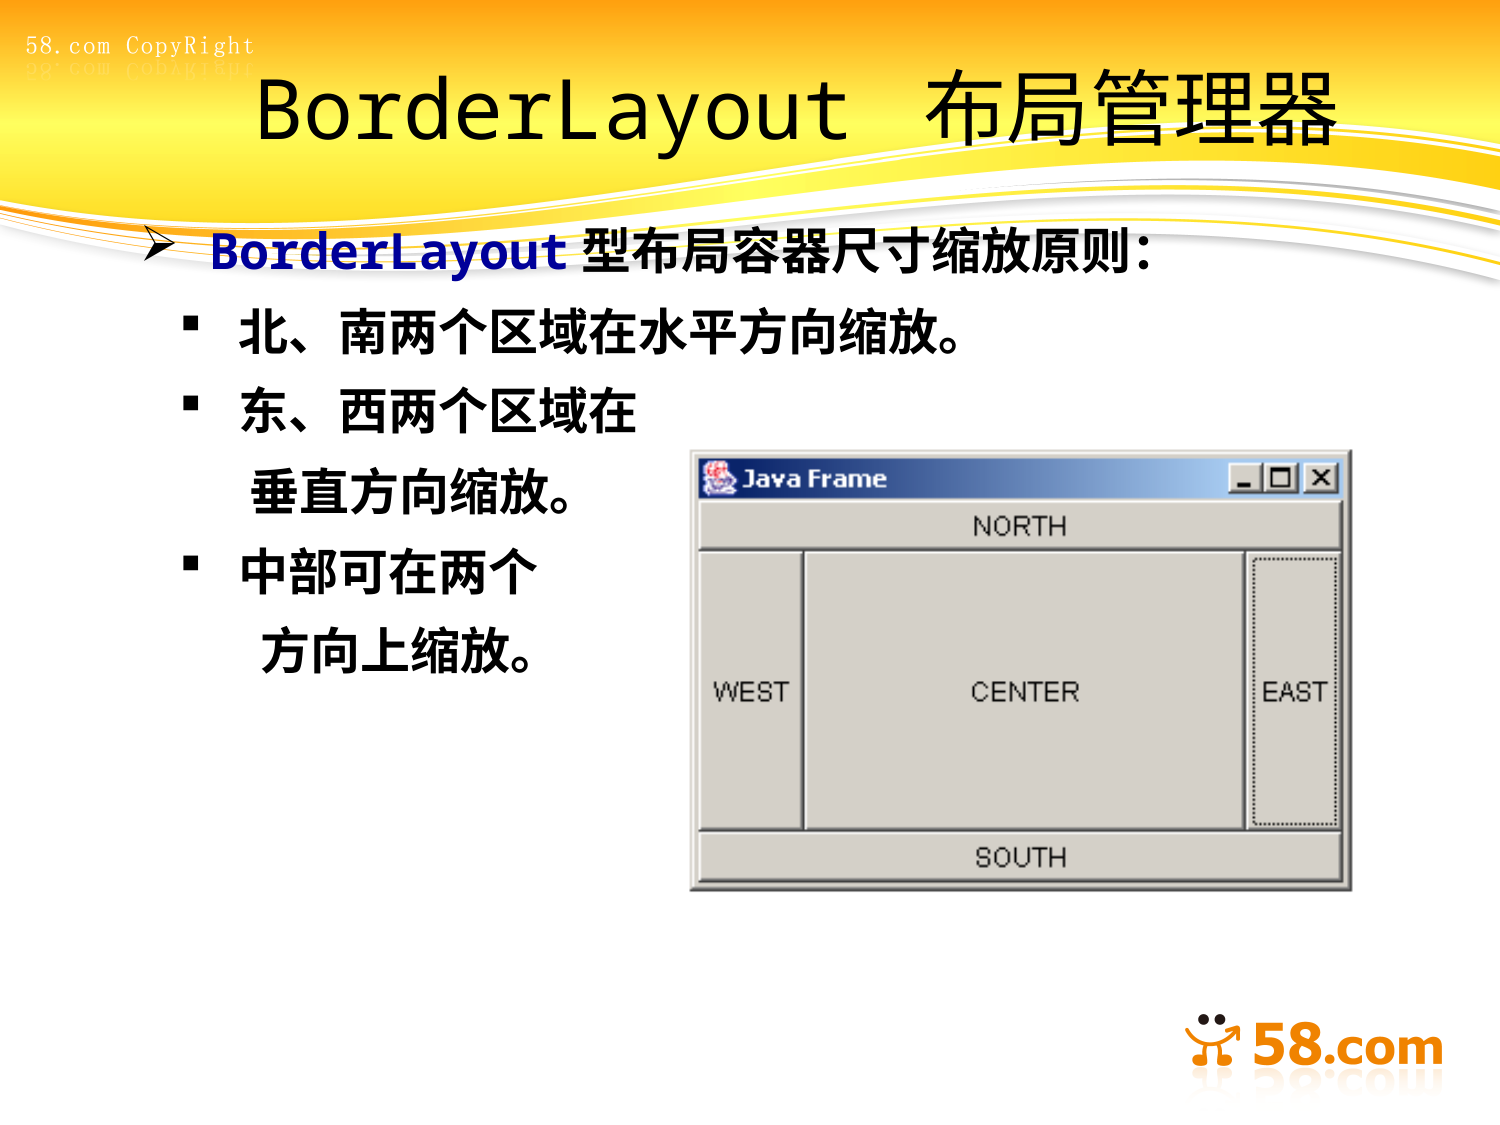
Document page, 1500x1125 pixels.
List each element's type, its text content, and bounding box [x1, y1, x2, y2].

title BorderLayout 布局管理器 [159, 12, 1435, 201]
text_box BorderLayout型布局容器尺寸缩放原则： 北、南两个区域在水平方向缩放。 东、西两个区域在 垂直方向缩放。 中部可在两个 方向上缩放。 [125, 212, 1438, 688]
picture [0, 0, 1500, 1125]
